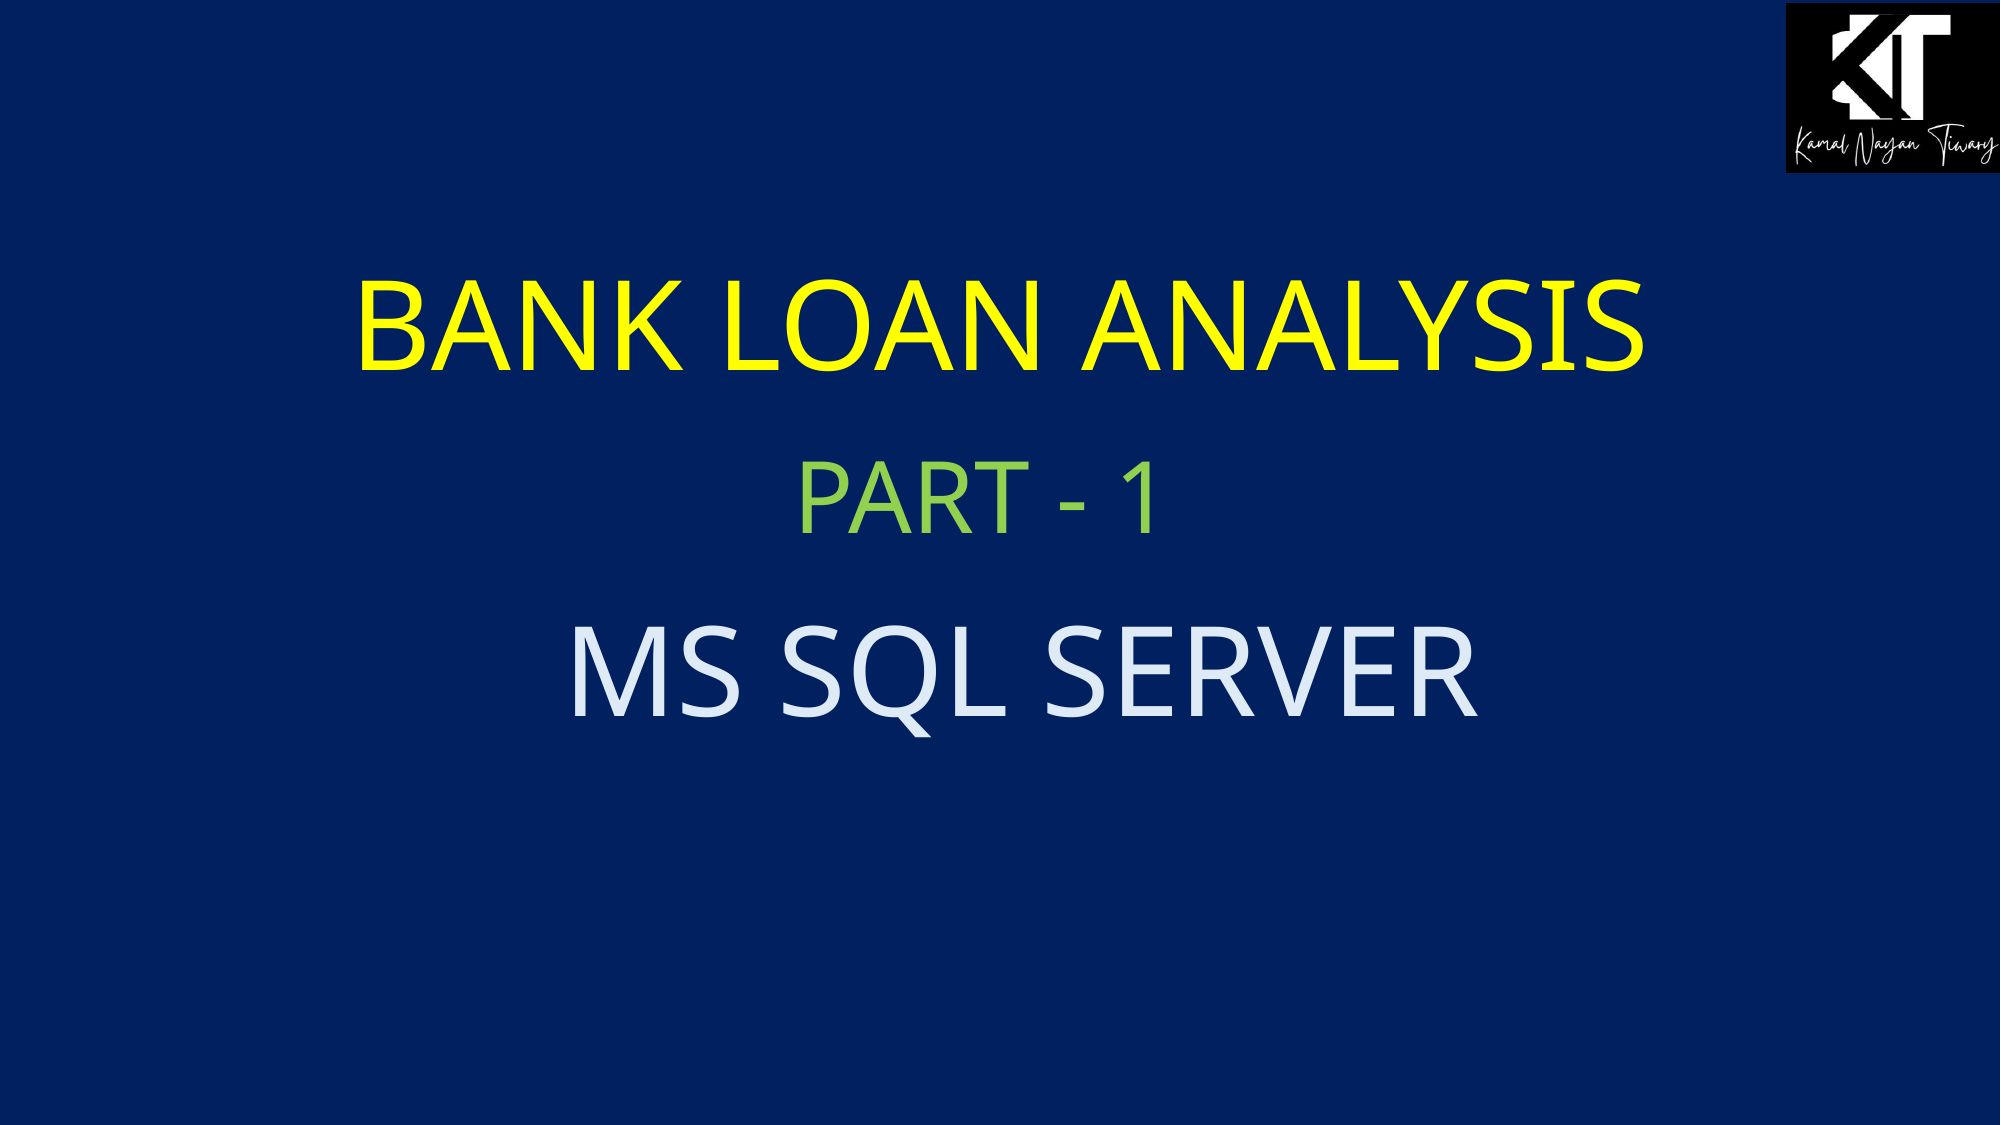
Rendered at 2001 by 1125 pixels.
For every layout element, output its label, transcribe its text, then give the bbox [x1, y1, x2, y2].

text_box BANK LOAN ANALYSIS [78, 237, 1922, 403]
picture [1786, 3, 2000, 173]
text_box PART - 1 [778, 426, 1265, 561]
text_box MS SQL SERVER [459, 584, 1584, 749]
